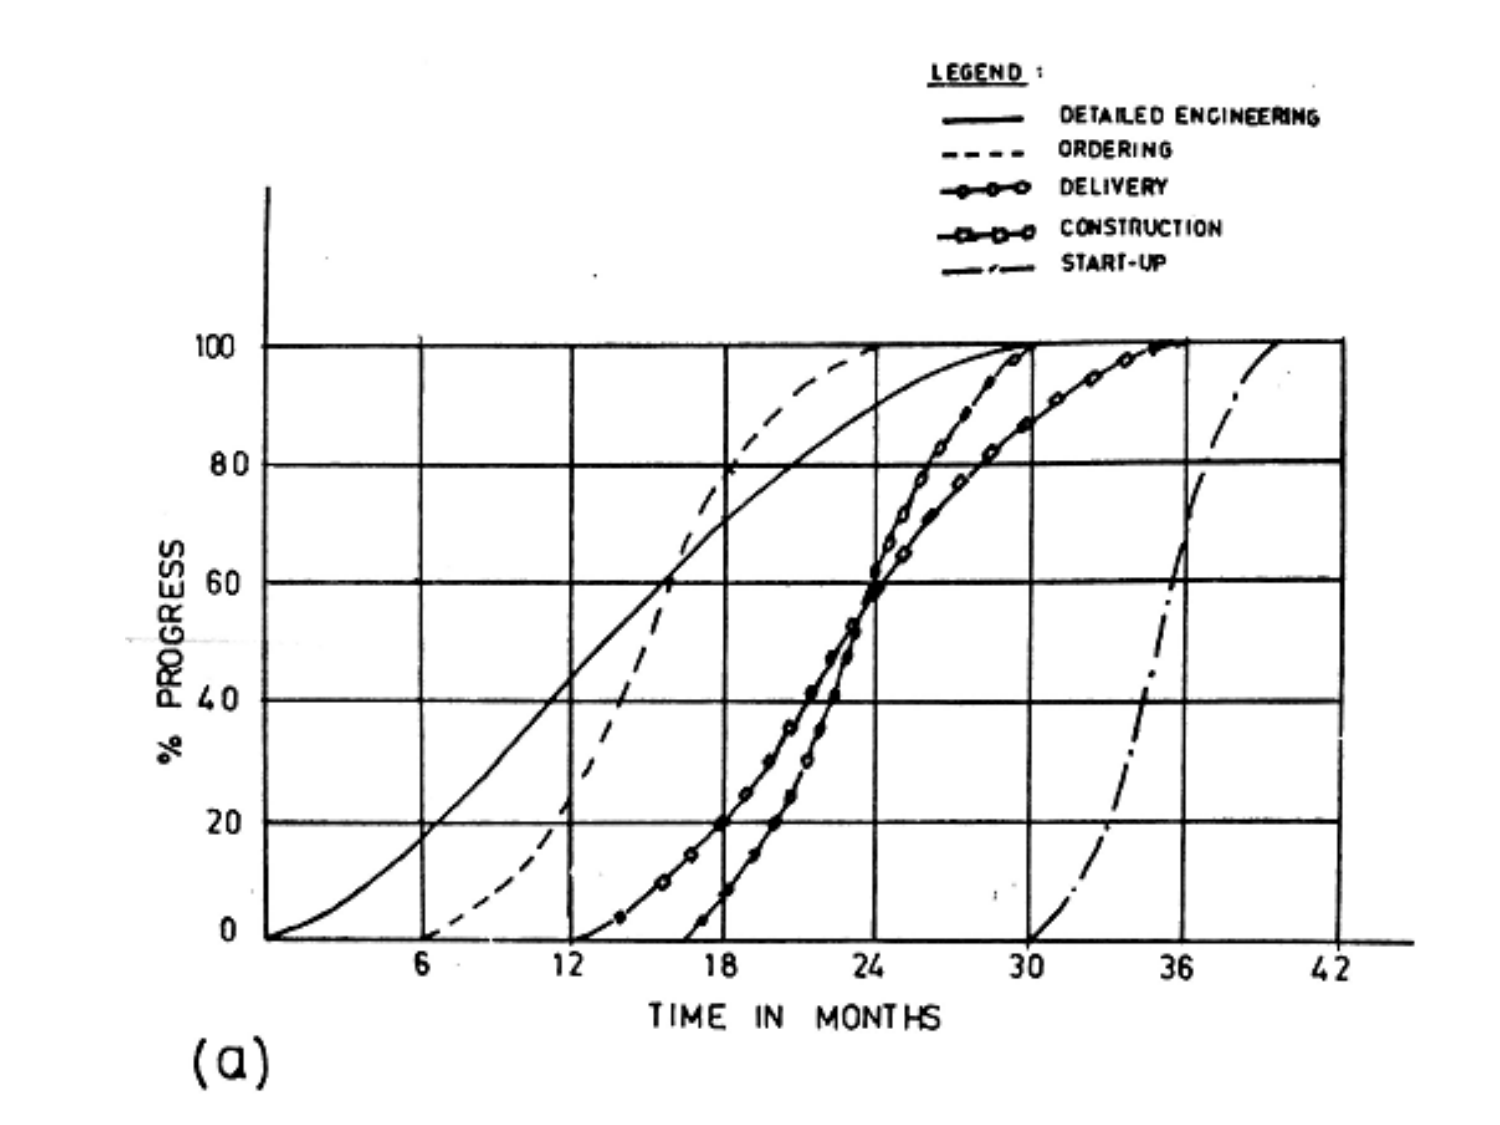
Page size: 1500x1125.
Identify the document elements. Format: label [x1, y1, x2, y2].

picture [124, 41, 1426, 1125]
